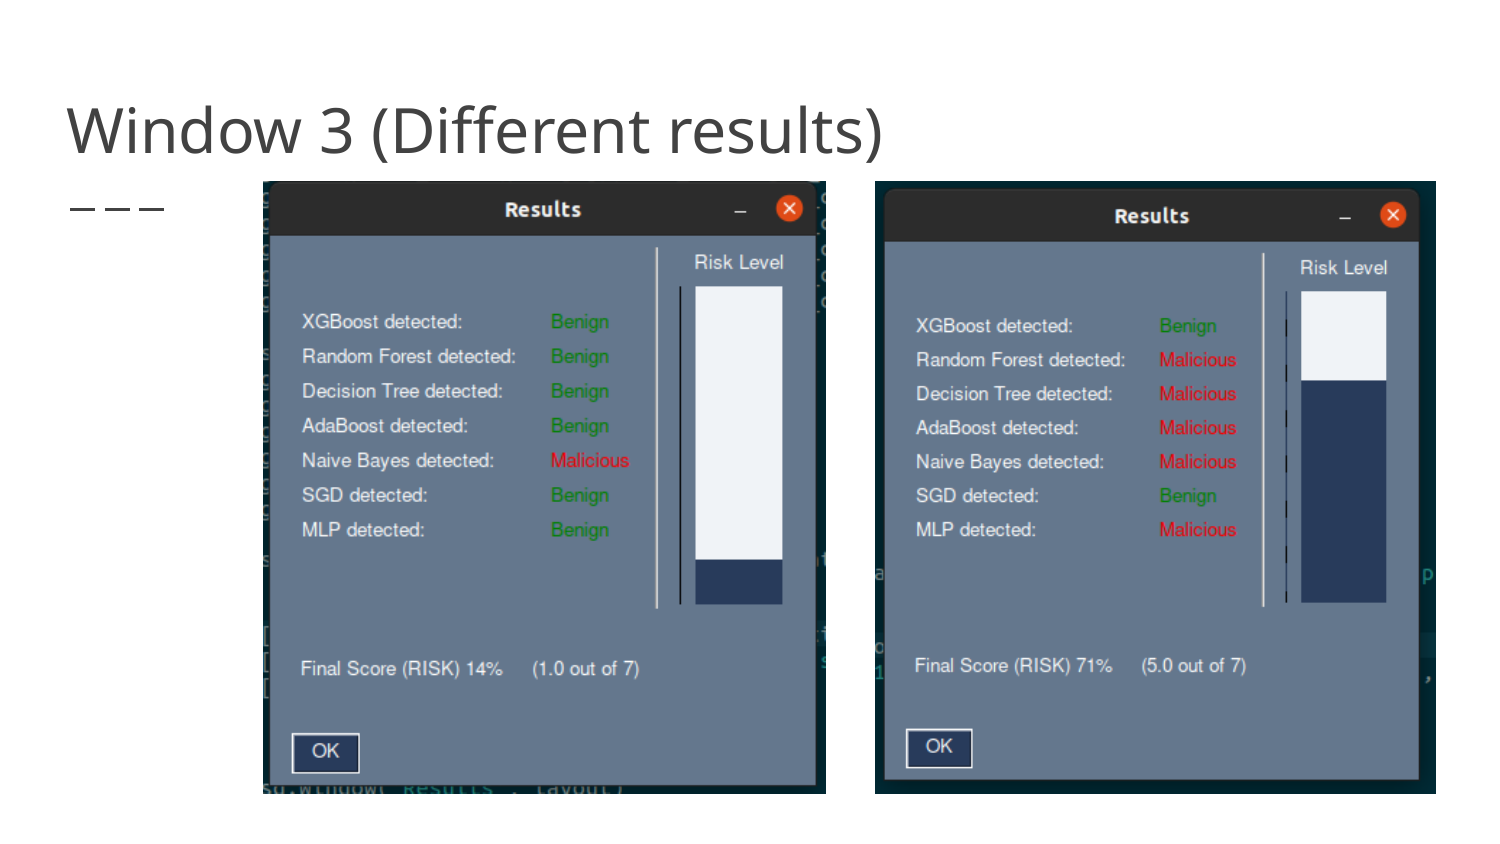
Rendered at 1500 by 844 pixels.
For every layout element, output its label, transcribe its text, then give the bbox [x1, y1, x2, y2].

picture [875, 181, 1437, 794]
title Window 3 (Different results) [51, 61, 1449, 182]
picture [263, 181, 826, 794]
